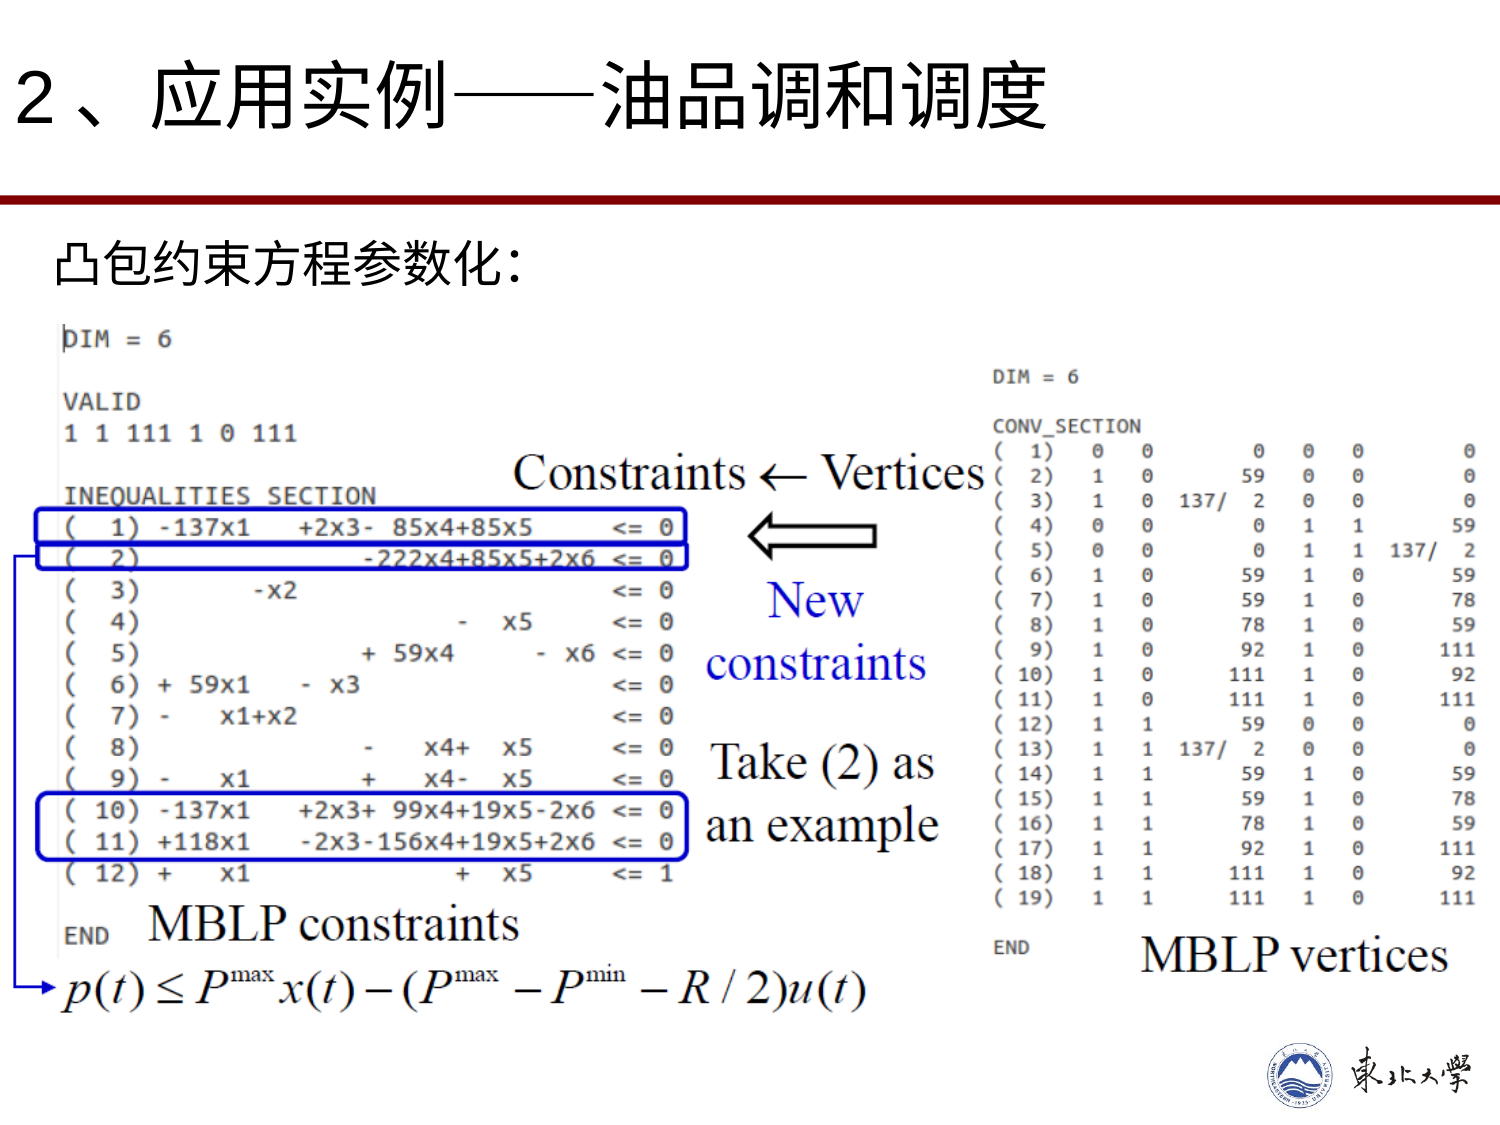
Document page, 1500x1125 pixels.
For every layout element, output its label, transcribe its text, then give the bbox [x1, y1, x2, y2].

text_box 凸包约束方程参数化： [37, 224, 750, 300]
picture [1262, 1037, 1338, 1113]
picture [1348, 1042, 1474, 1097]
picture [0, 324, 1500, 1025]
text_box 2、应用实例——油品调和调度 [0, 41, 1500, 157]
